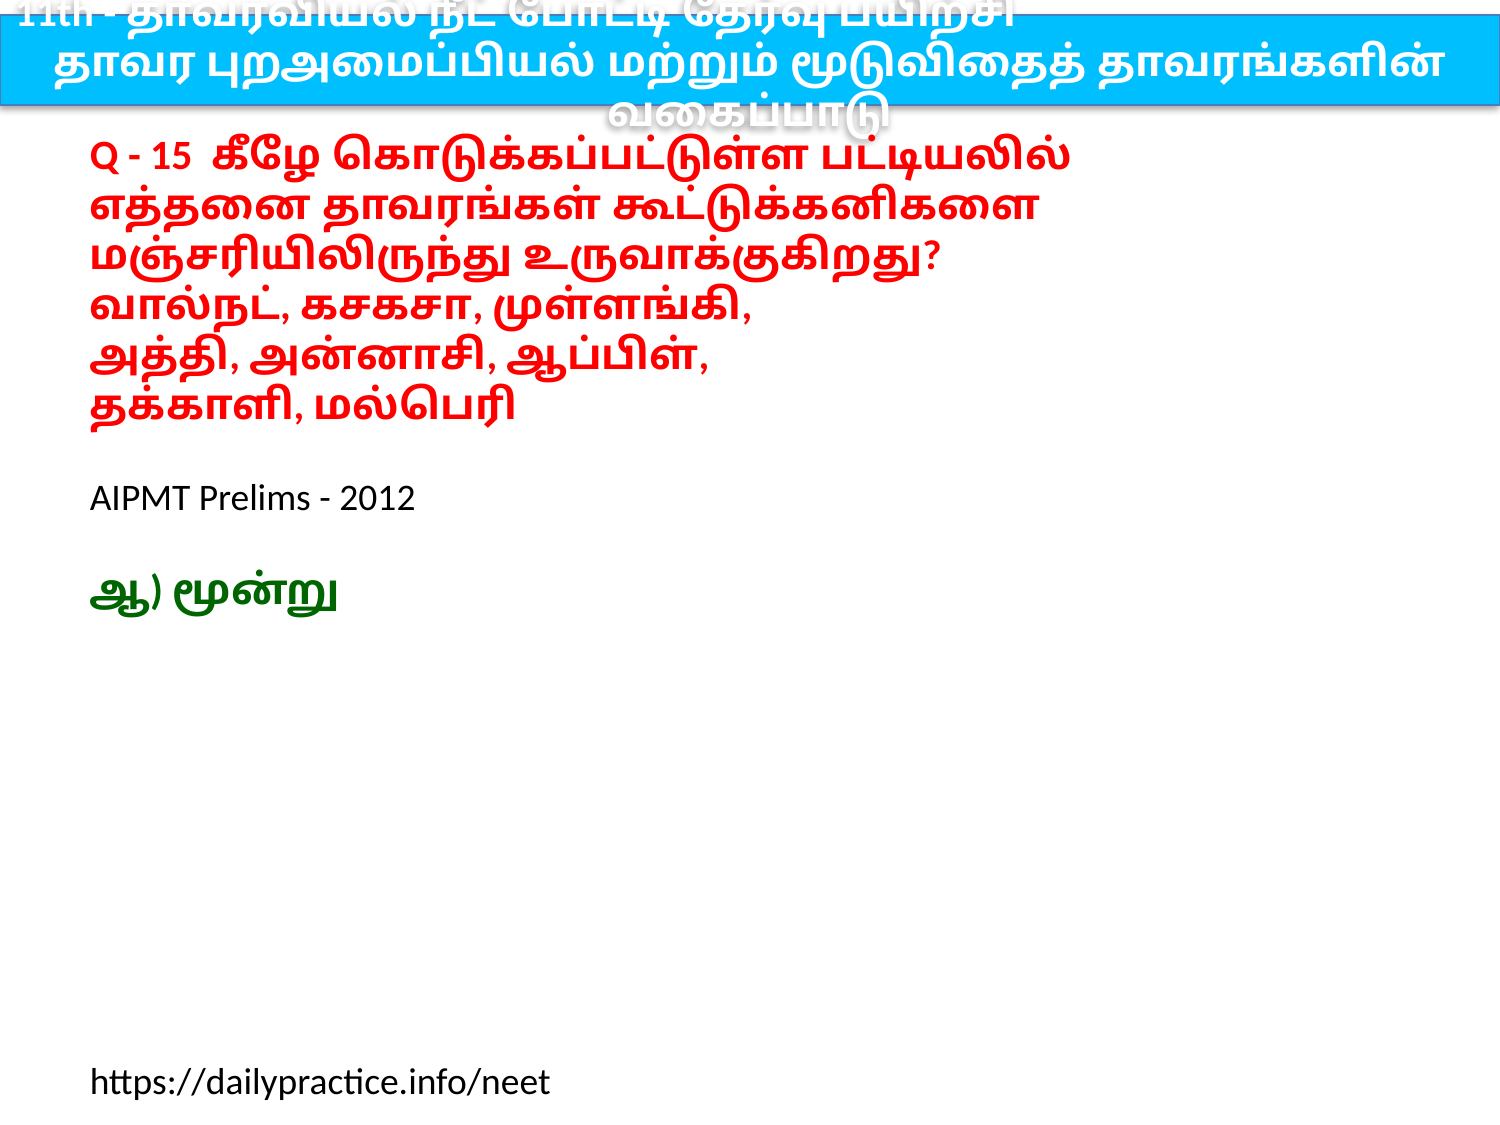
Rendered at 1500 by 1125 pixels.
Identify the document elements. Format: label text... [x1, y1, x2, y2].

text_box Q - 15 கீழே கொடுக்கப்பட்டுள்ள பட்டியலில் எத்தனை தாவரங்கள் கூட்டுக்கனிகளை மஞ்சரியிலிருந்து உருவாக்குகிறது? வால்நட், கசகசா, முள்ளங்கி, அத்தி, அன்னாசி, ஆப்பிள், தக்காளி, மல்பெரி AIPMT Prelims - 2012 ஆ) மூன்று [74, 75, 1275, 620]
text_box 11th - தாவரவியல் நீட் போட்டி தேர்வு பயிற்சி தாவர புறஅமைப்பியல் மற்றும் மூடுவிதைத் தாவரங்களின் வகைப்பாடு [0, 14, 1500, 106]
text_box https://dailypractice.info/neet [74, 1049, 675, 1110]
